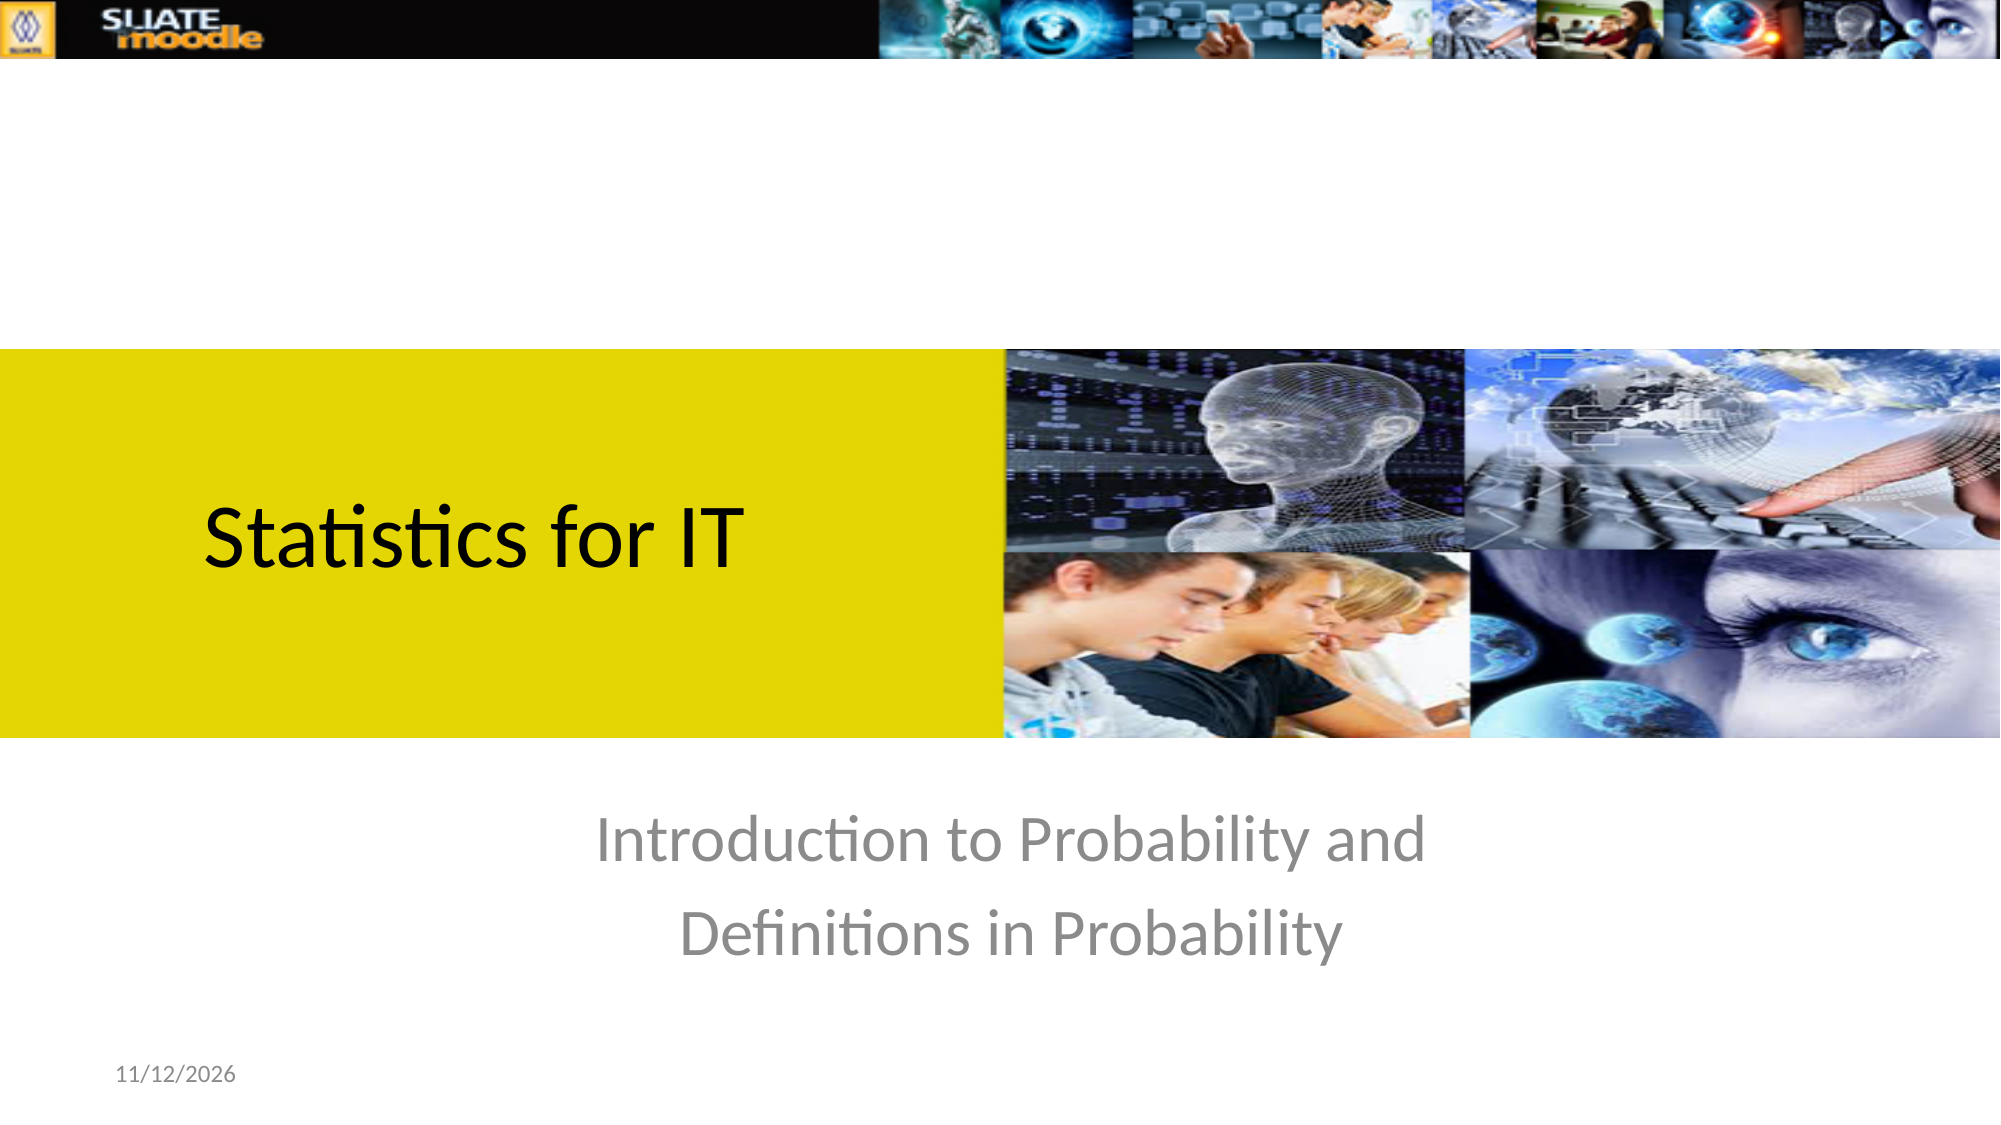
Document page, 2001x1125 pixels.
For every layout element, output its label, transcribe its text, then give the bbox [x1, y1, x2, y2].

subtitle Introduction to Probability and Definitions in Probability [298, 787, 1725, 1075]
picture [0, 0, 2000, 59]
picture [0, 349, 2000, 738]
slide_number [99, 1042, 567, 1103]
title Statistics for IT [50, 368, 900, 694]
